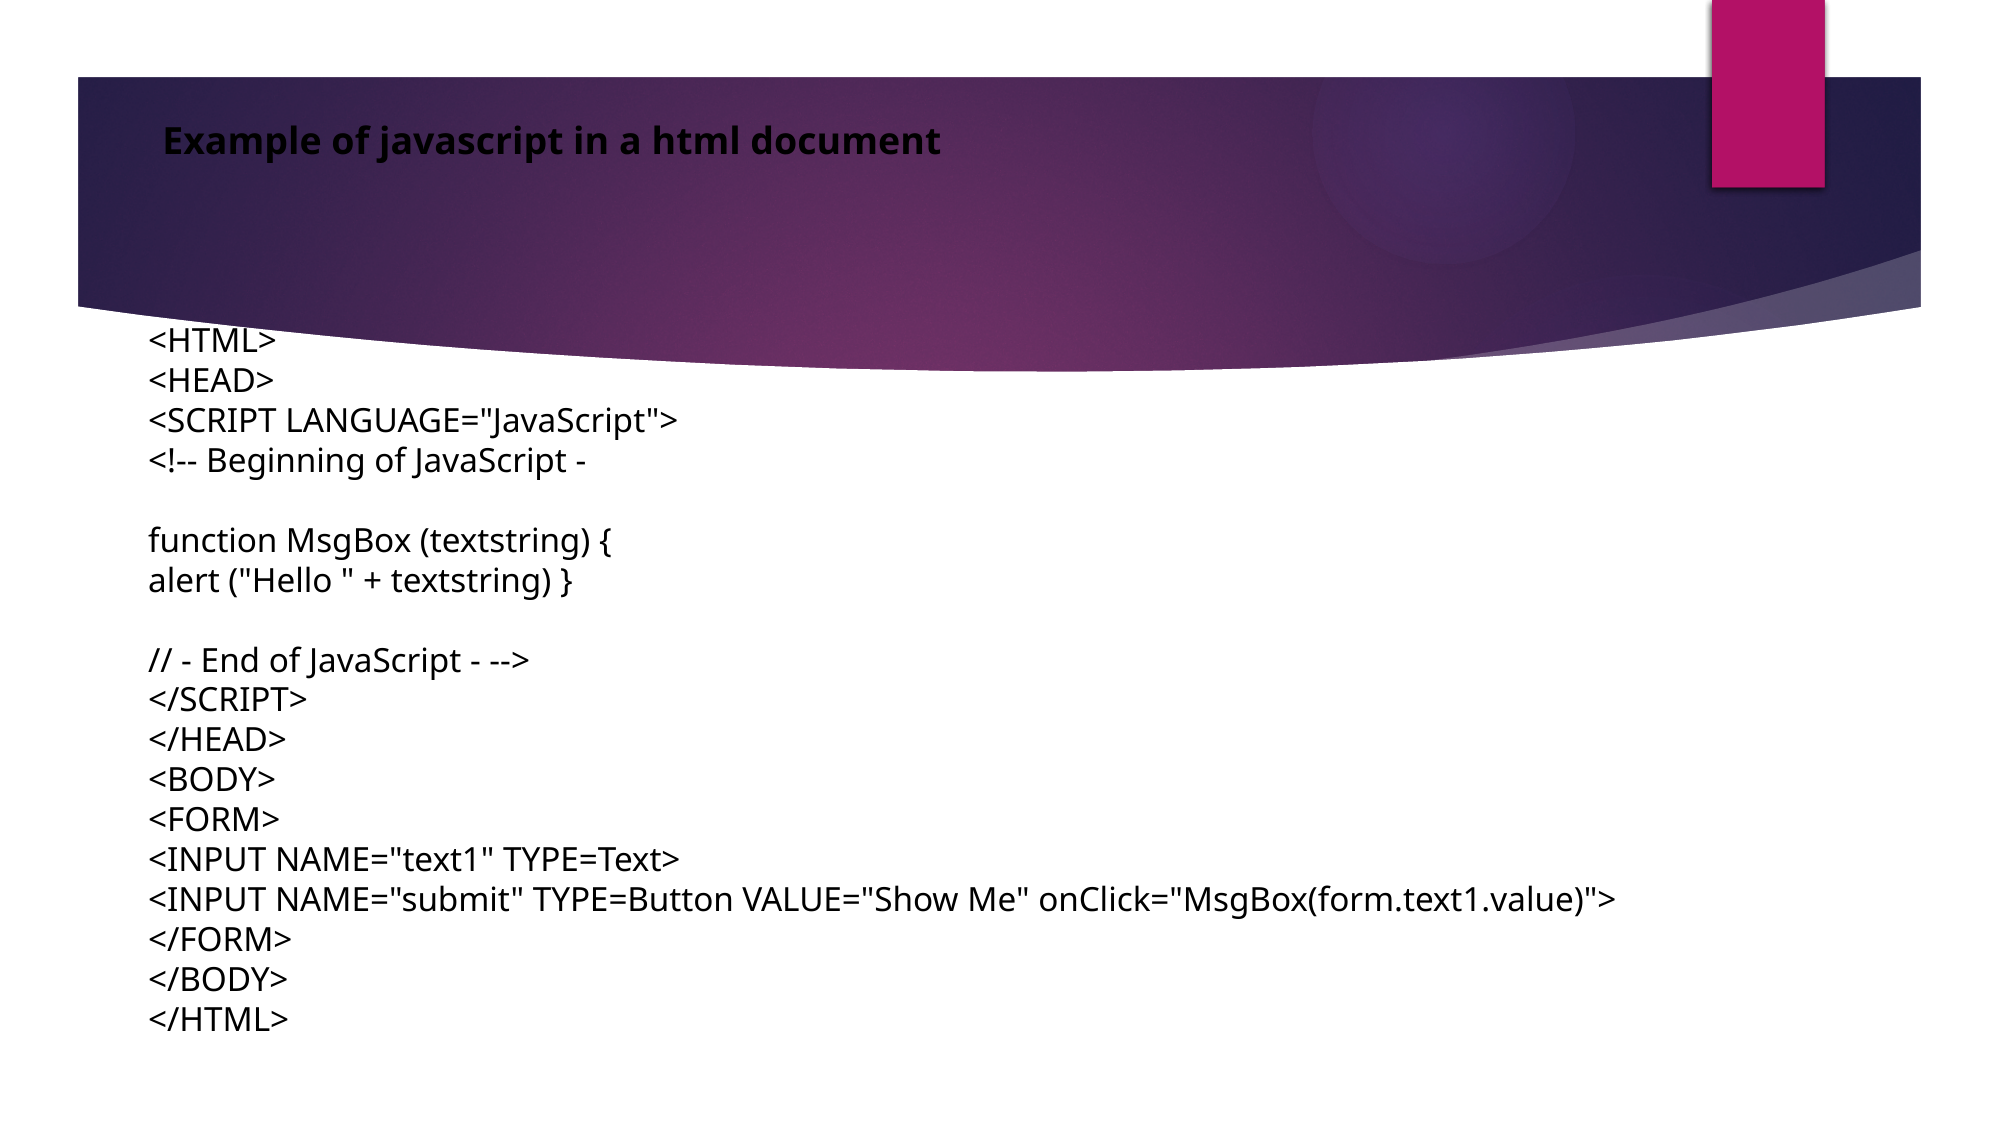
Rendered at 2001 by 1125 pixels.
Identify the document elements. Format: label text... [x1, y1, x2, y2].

text_box Example of javascript in a html document [147, 109, 1678, 170]
text_box <HTML> <HEAD> <SCRIPT LANGUAGE="JavaScript"> <!-- Beginning of JavaScript - function MsgBox (textstring) { alert ("Hello " + textstring) } // - End of JavaScript - --> </SCRIPT> </HEAD> <BODY> <FORM> <INPUT NAME="text1" TYPE=Text> <INPUT NAME="submit" TYPE=Button VALUE="Show Me" onClick="MsgBox(form.text1.value)"> </FORM> </BODY> </HTML> [133, 311, 1897, 1046]
